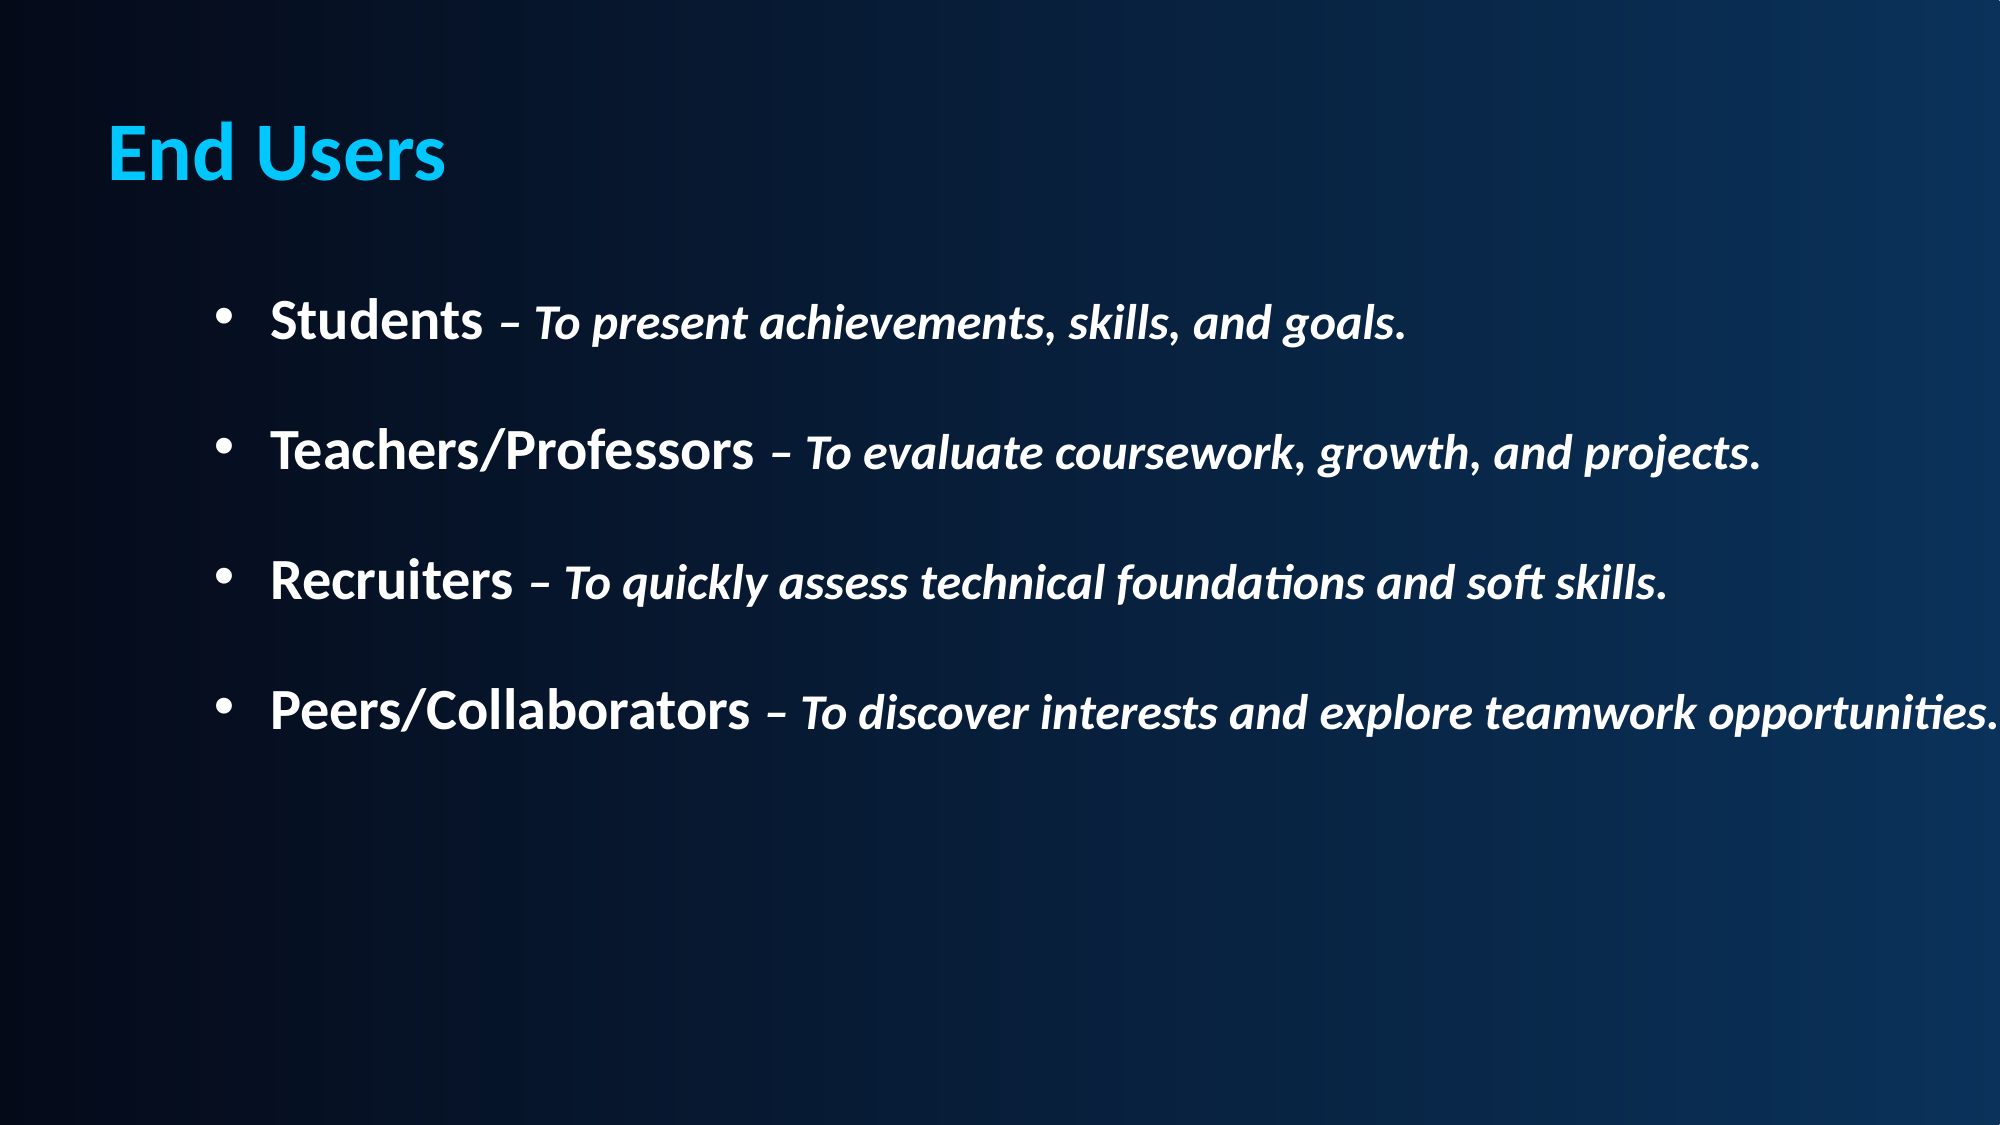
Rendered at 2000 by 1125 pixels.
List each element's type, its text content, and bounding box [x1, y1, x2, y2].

text_box End Users [92, 90, 462, 205]
text_box Students – To present achievements, skills, and goals. Teachers/Professors – To evaluate coursework, growth, and projects. Recruiters – To quickly assess technical foundations and soft skills. Peers/Collaborators – To discover interests and explore teamwork opportunities. [199, 273, 2000, 749]
